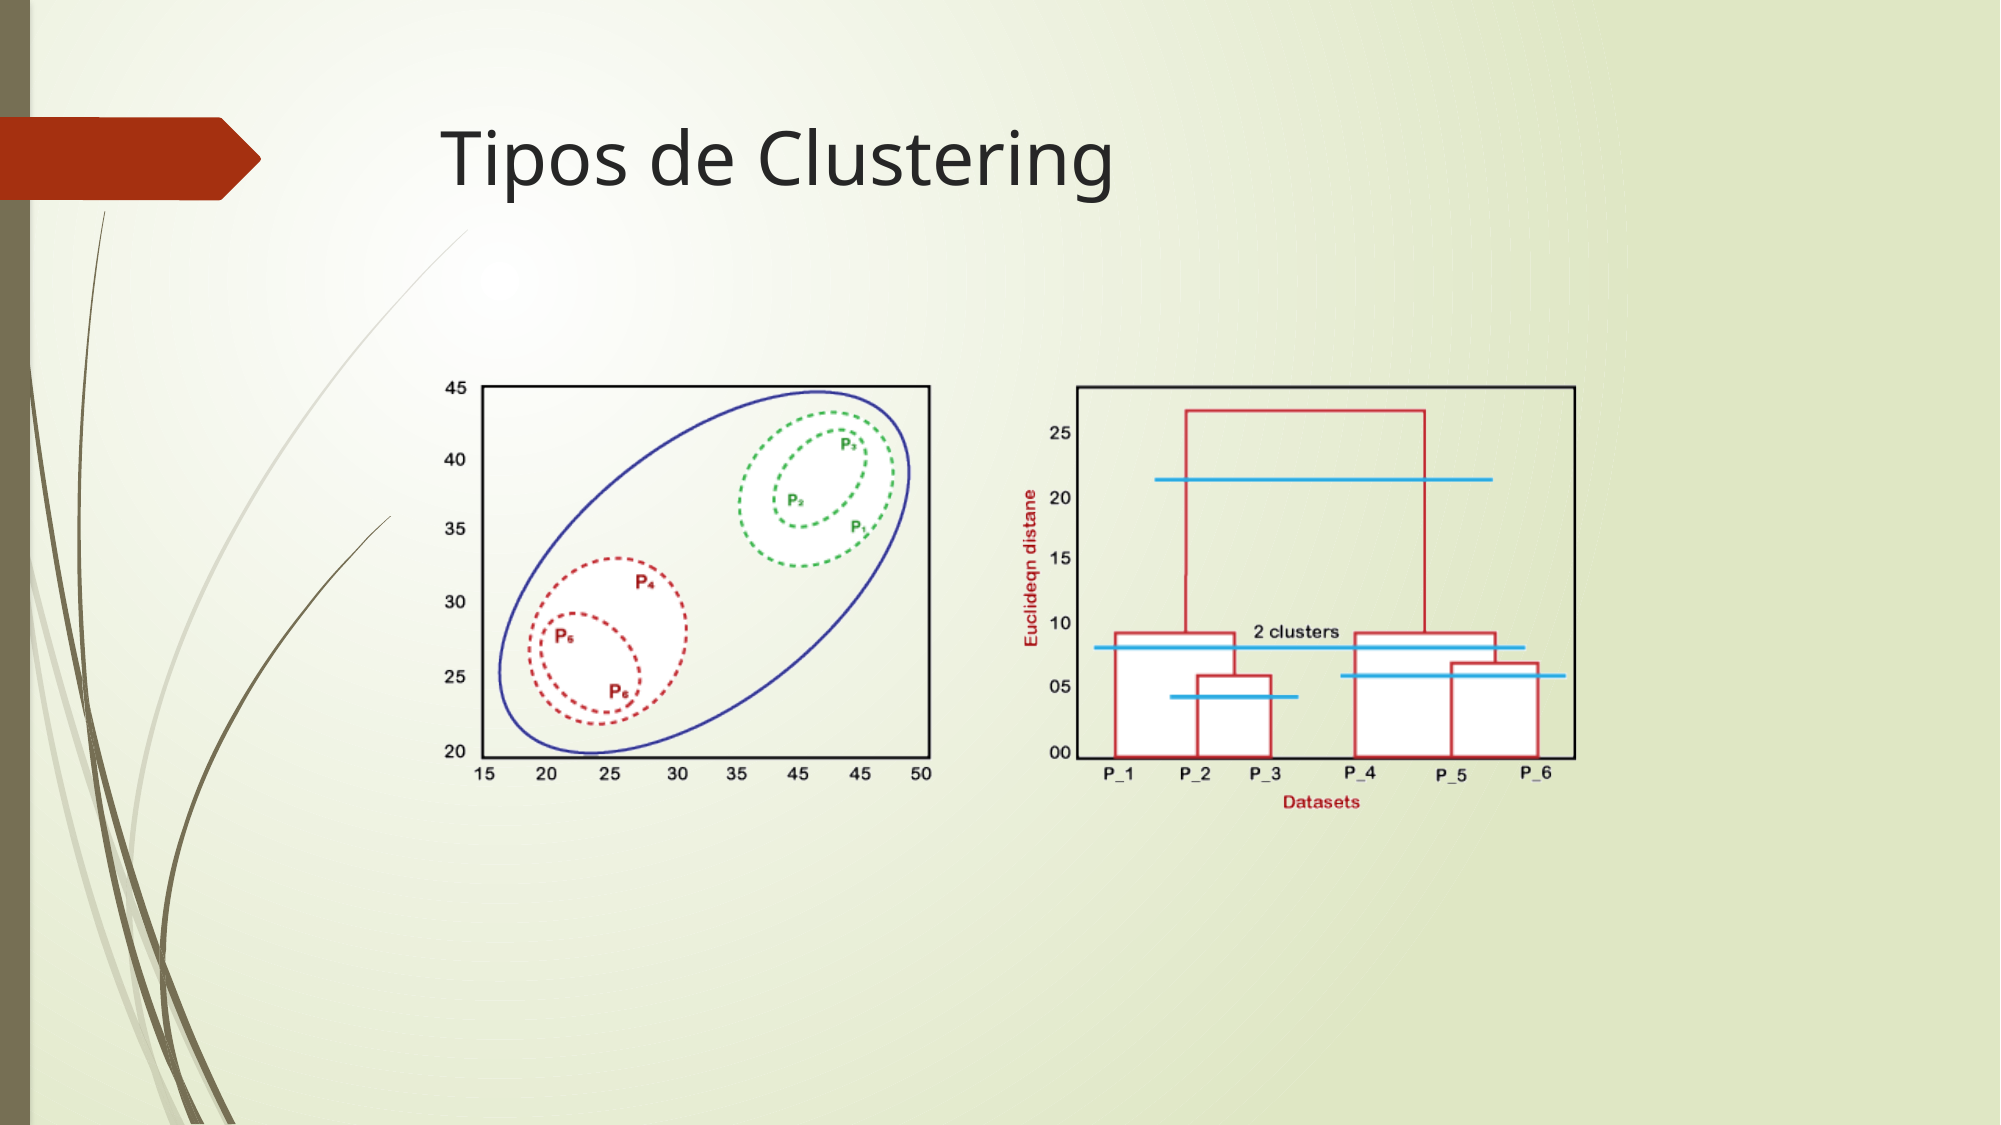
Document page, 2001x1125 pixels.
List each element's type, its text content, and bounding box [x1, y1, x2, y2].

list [413, 345, 1586, 825]
title Tipos de Clustering [425, 102, 1888, 313]
